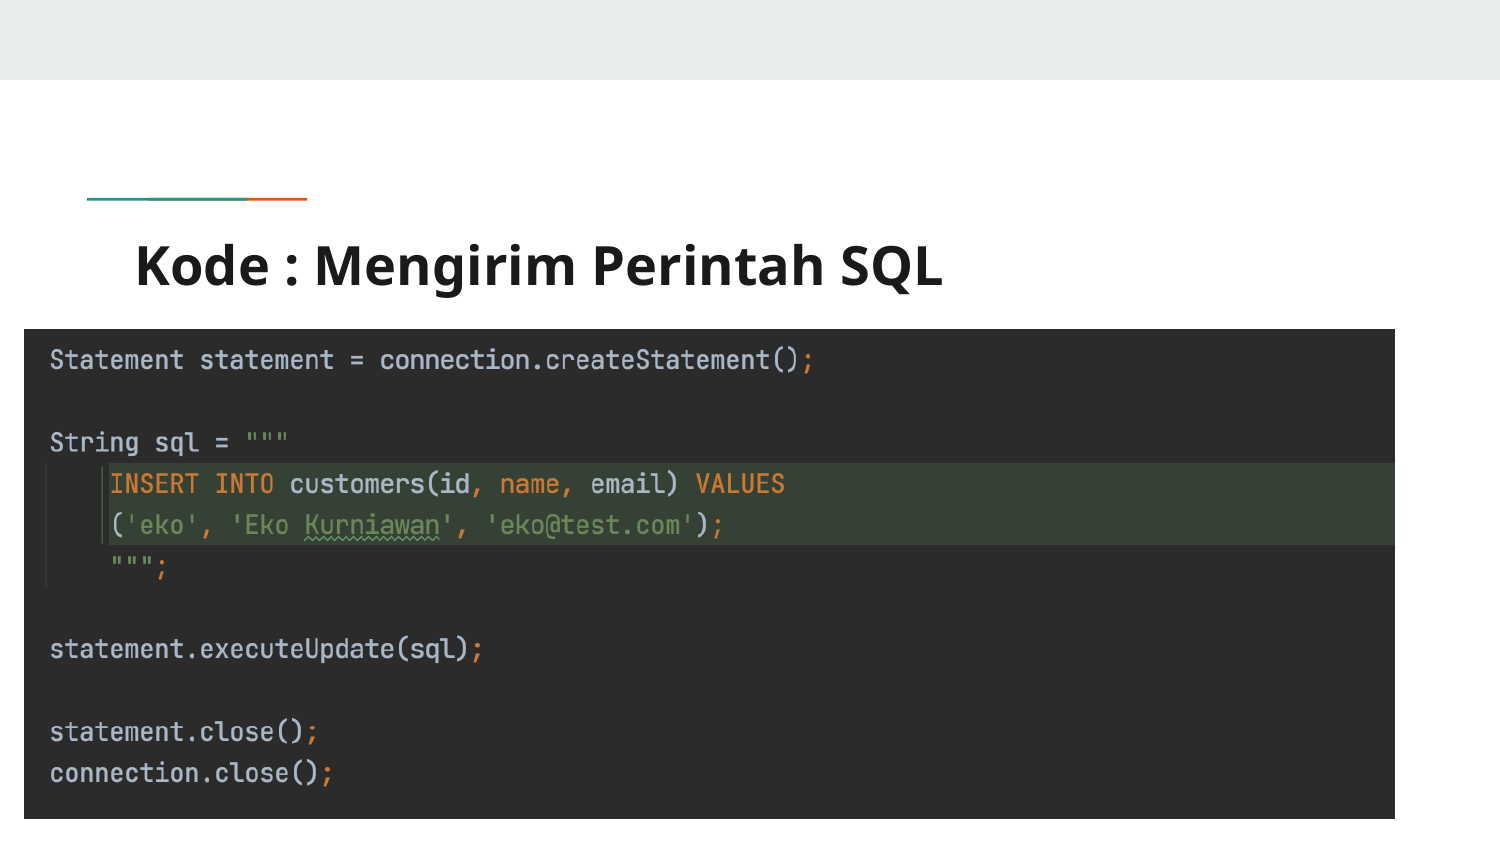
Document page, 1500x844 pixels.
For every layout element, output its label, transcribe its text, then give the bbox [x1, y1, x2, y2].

title Kode : Mengirim Perintah SQL [119, 216, 1381, 305]
picture [24, 328, 1395, 819]
